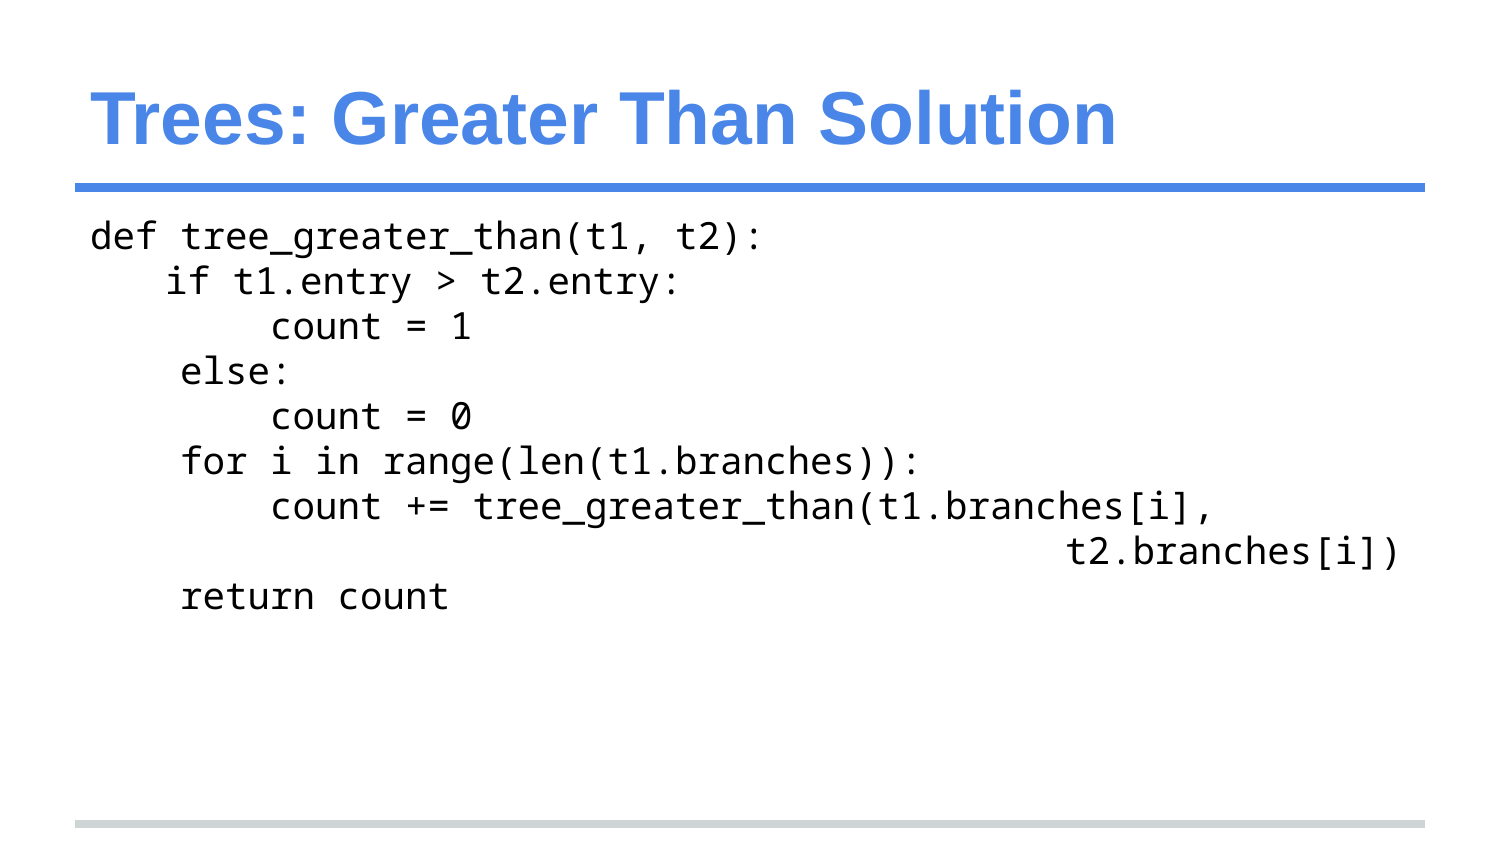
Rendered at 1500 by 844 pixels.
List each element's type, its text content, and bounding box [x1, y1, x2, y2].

list def tree_greater_than(t1, t2): if t1.entry > t2.entry: count = 1 else: count = 0 for i in range(len(t1.branches)): count += tree_greater_than(t1.branches[i], t2.branches[i]) return count [75, 196, 1425, 808]
title Trees: Greater Than Solution [75, 33, 1425, 175]
